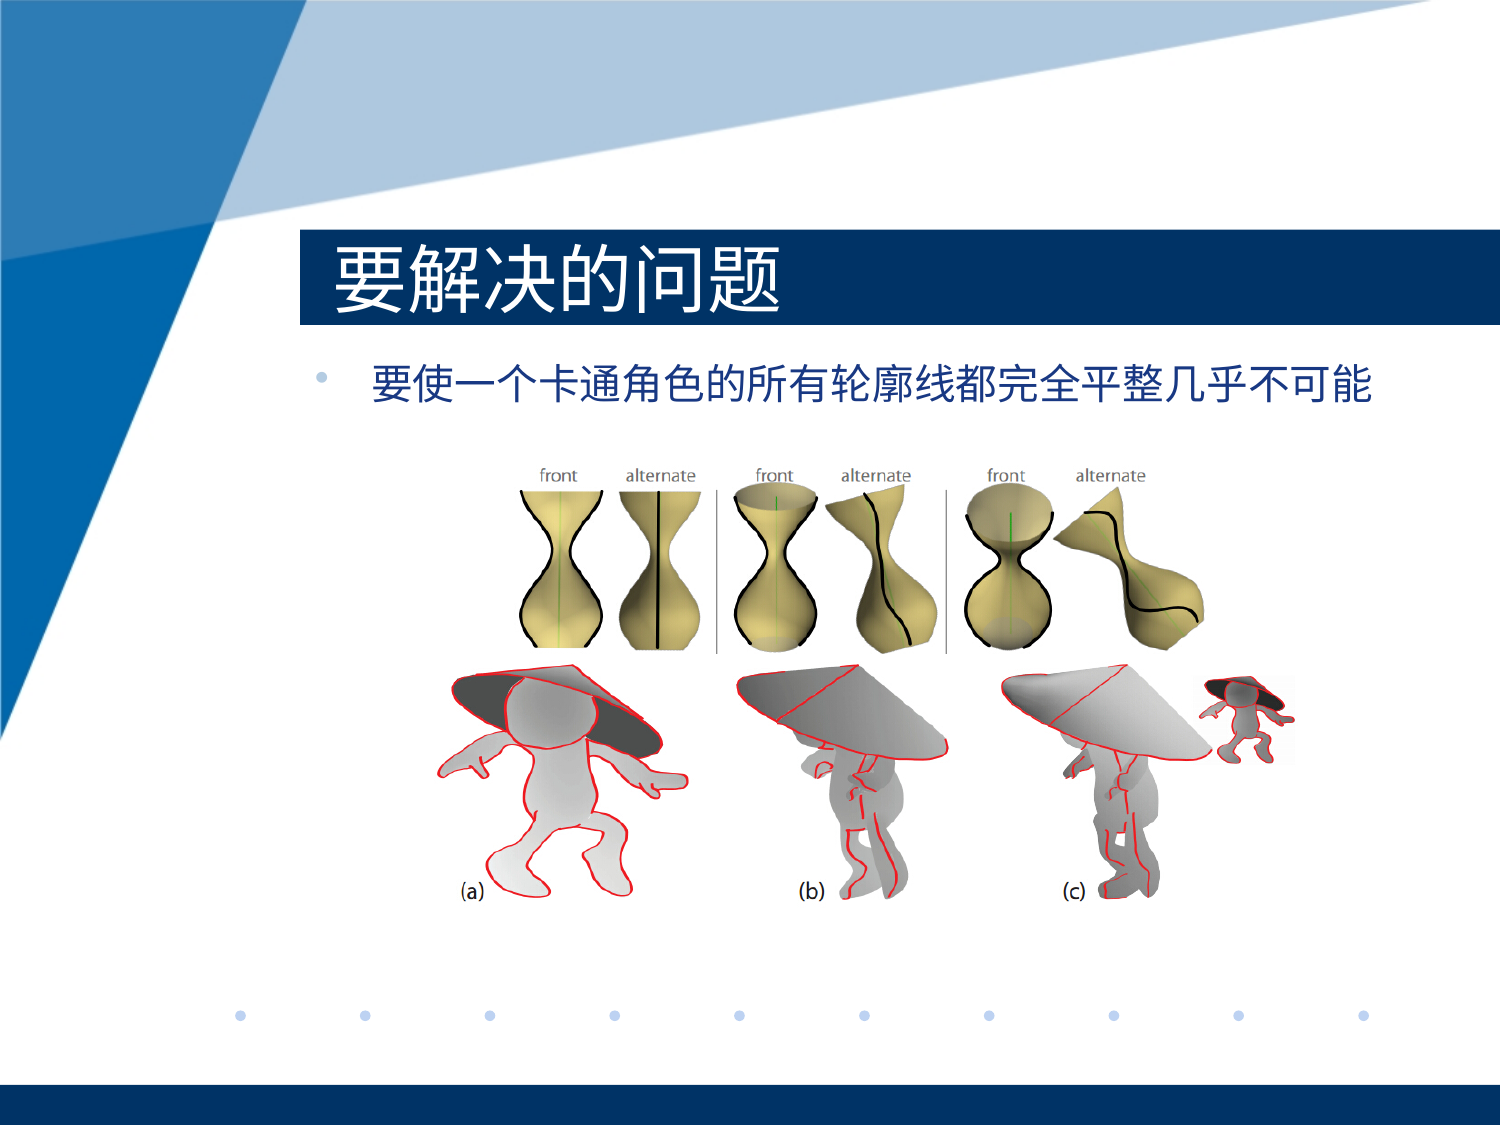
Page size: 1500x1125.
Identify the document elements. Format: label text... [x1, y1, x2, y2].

picture [405, 442, 1305, 930]
list 要使一个卡通角色的所有轮廓线都完全平整几乎不可能 [299, 349, 1453, 929]
title 要解决的问题 [299, 229, 1500, 326]
picture [0, 0, 1500, 842]
